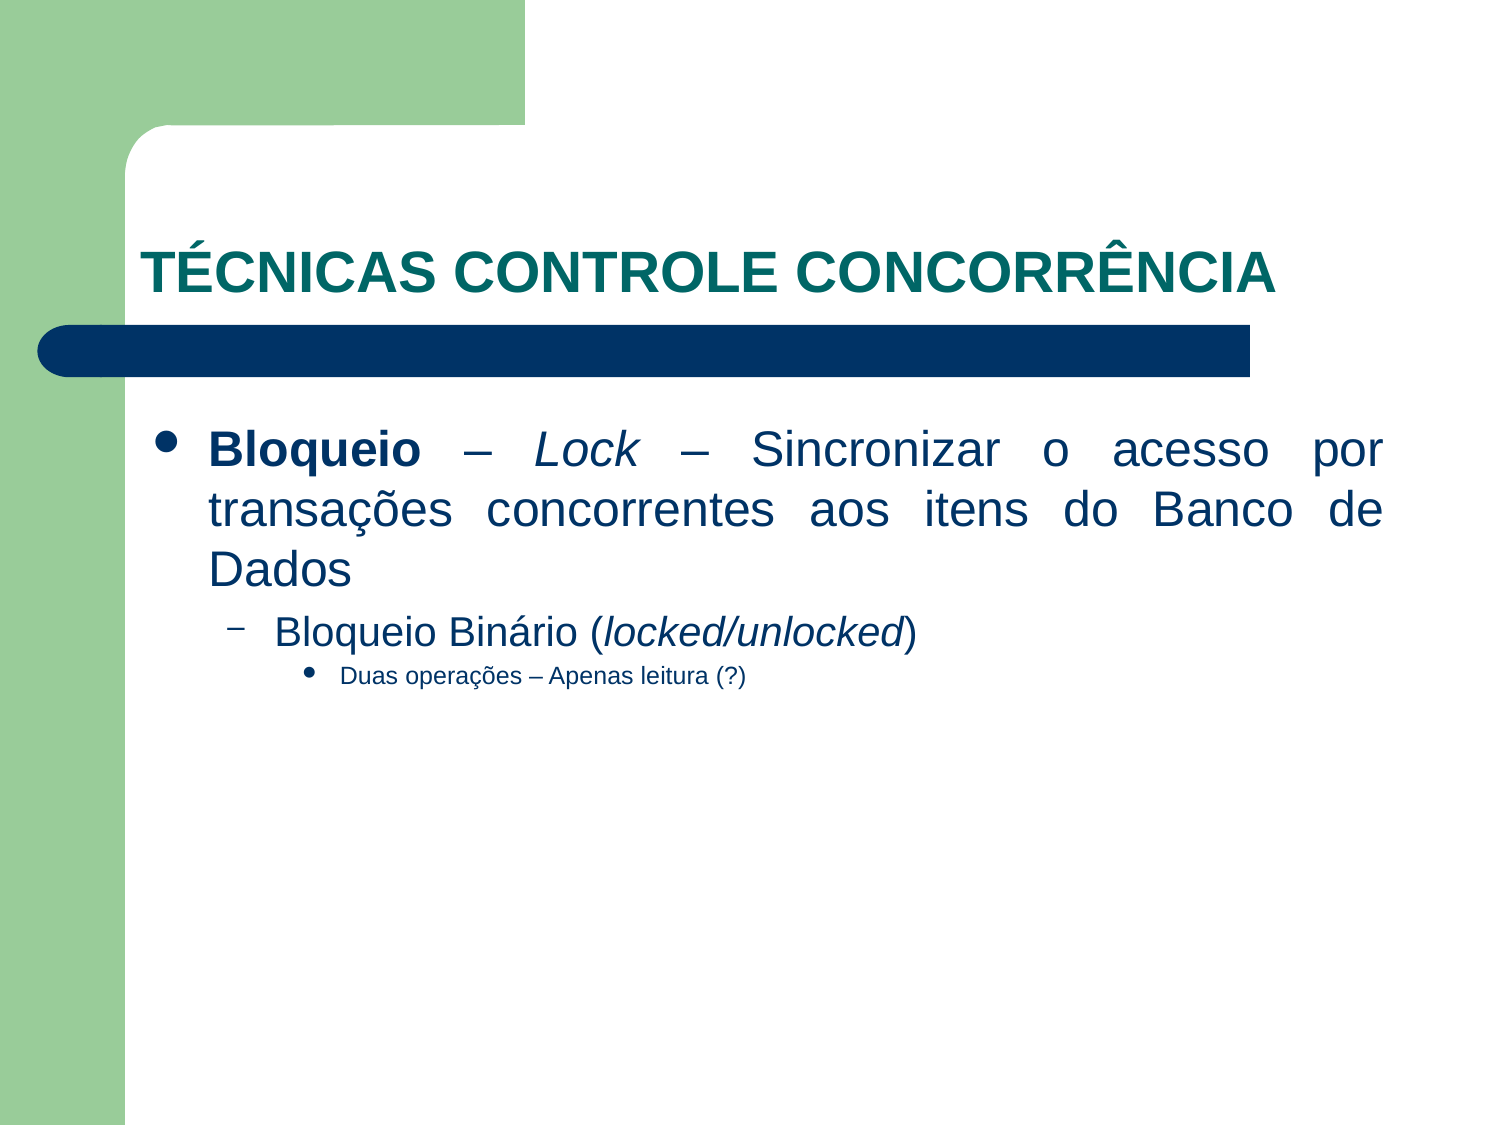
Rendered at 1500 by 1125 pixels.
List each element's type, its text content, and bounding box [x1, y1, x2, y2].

list Bloqueio – Lock – Sincronizar o acesso por transações concorrentes aos itens do Banco de Dados Bloqueio Binário (locked/unlocked) Duas operações – Apenas leitura (?) [137, 408, 1400, 1083]
title TÉCNICAS CONTROLE CONCORRÊNCIA [124, 124, 1426, 313]
